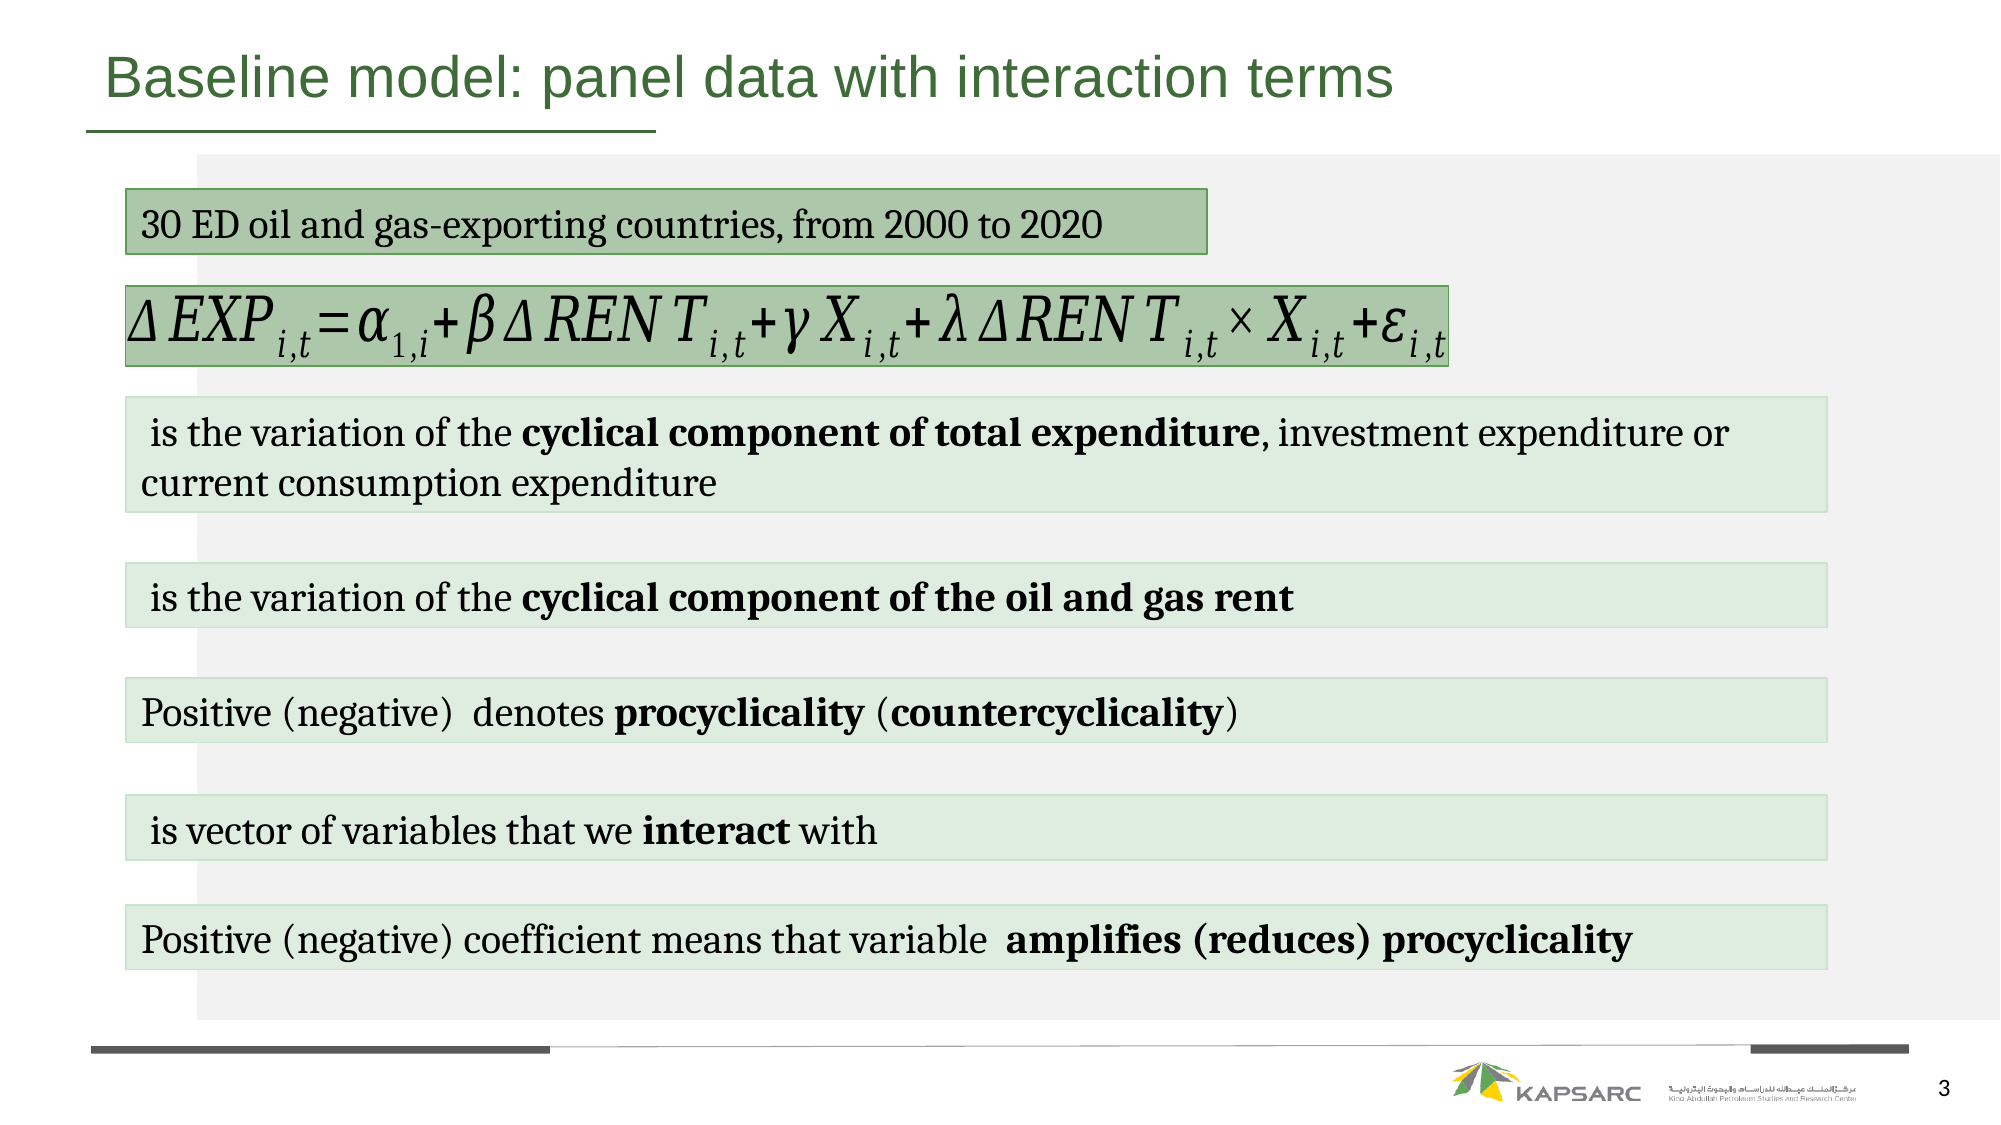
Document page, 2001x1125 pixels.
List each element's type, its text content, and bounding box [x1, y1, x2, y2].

text_box 3 [1937, 1071, 1986, 1116]
text_box 30 ED oil and gas-exporting countries, from 2000 to 2020 [125, 188, 1208, 255]
text_box [196, 154, 2000, 1021]
title Baseline model: panel data with interaction terms [102, 36, 1406, 227]
